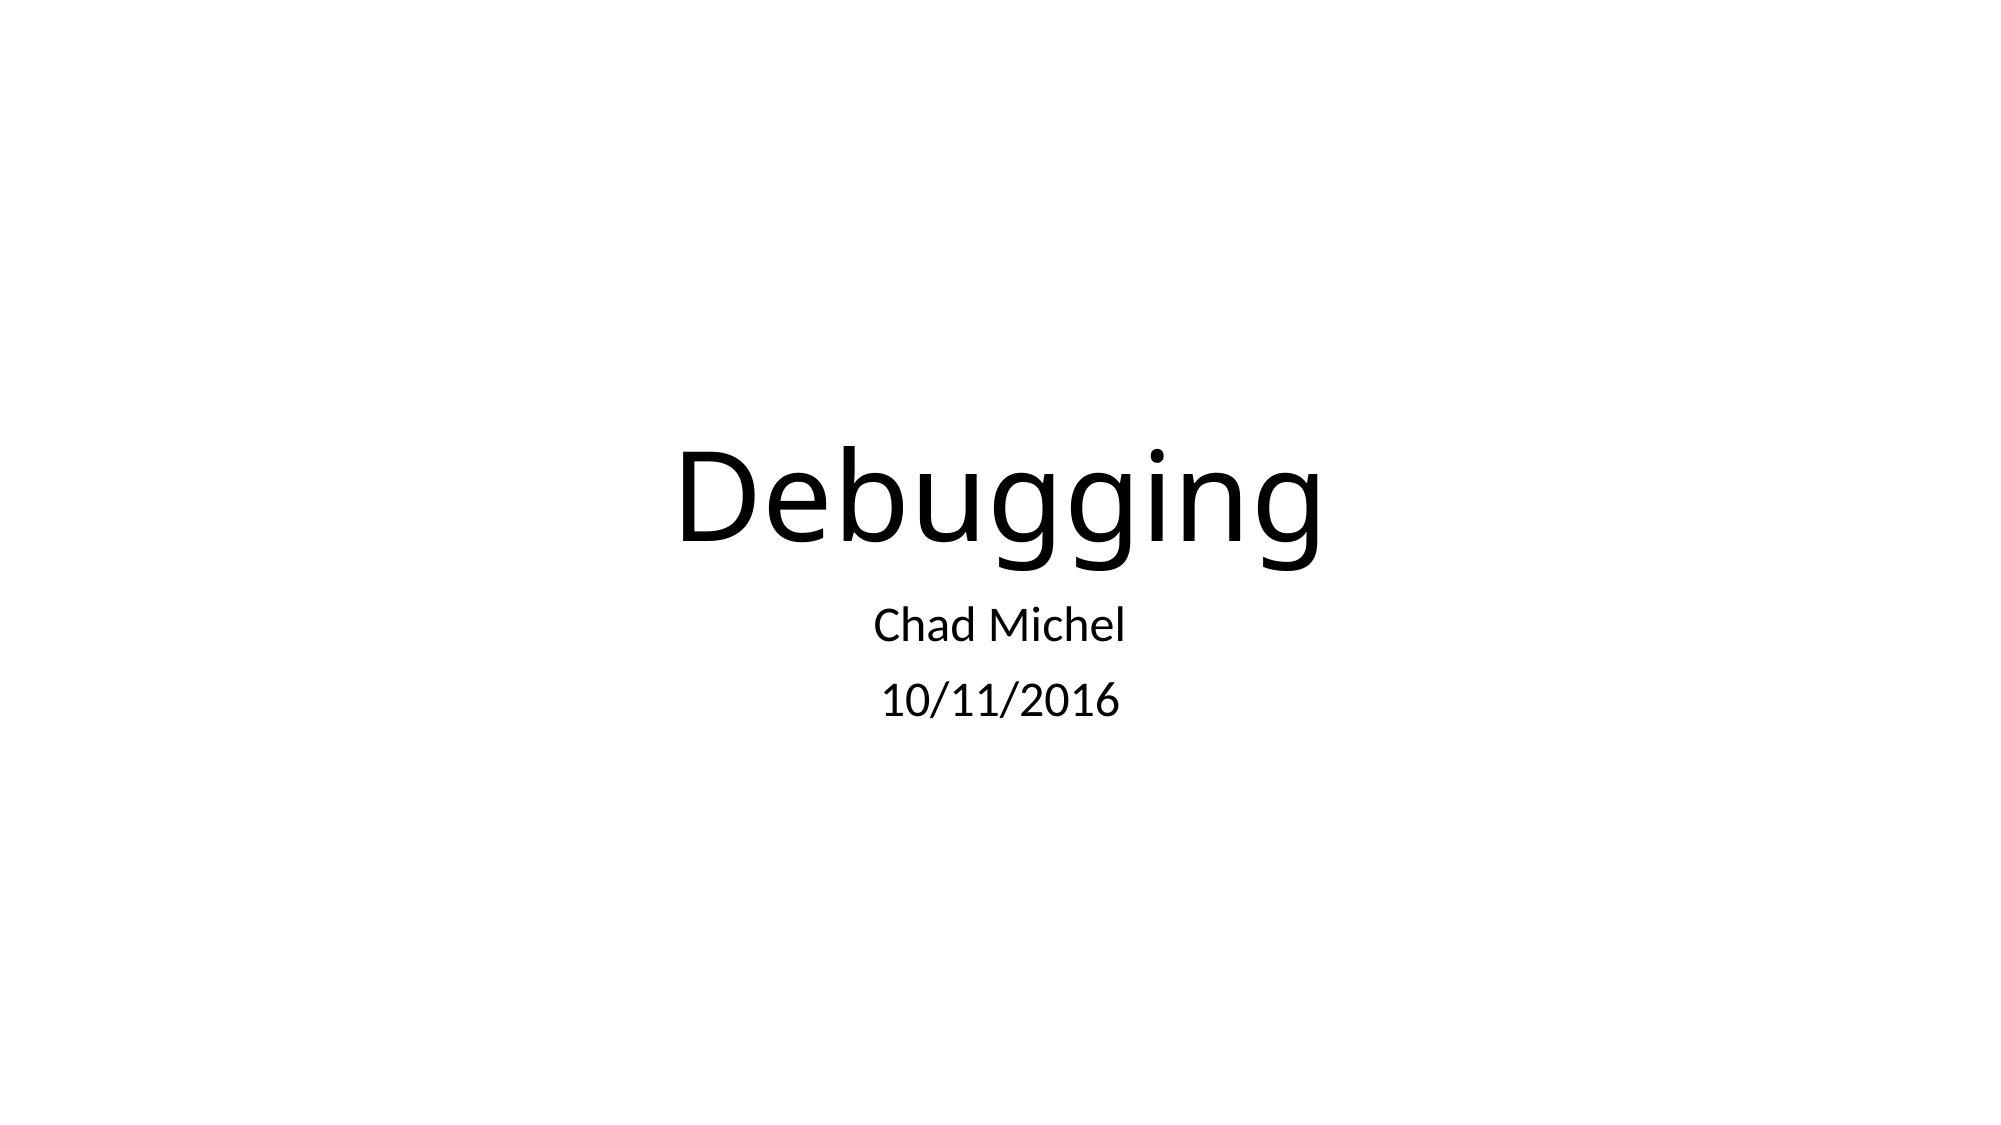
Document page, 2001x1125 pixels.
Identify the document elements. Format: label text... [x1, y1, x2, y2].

subtitle Chad Michel 10/11/2016 [249, 590, 1750, 863]
title Debugging [249, 184, 1750, 576]
